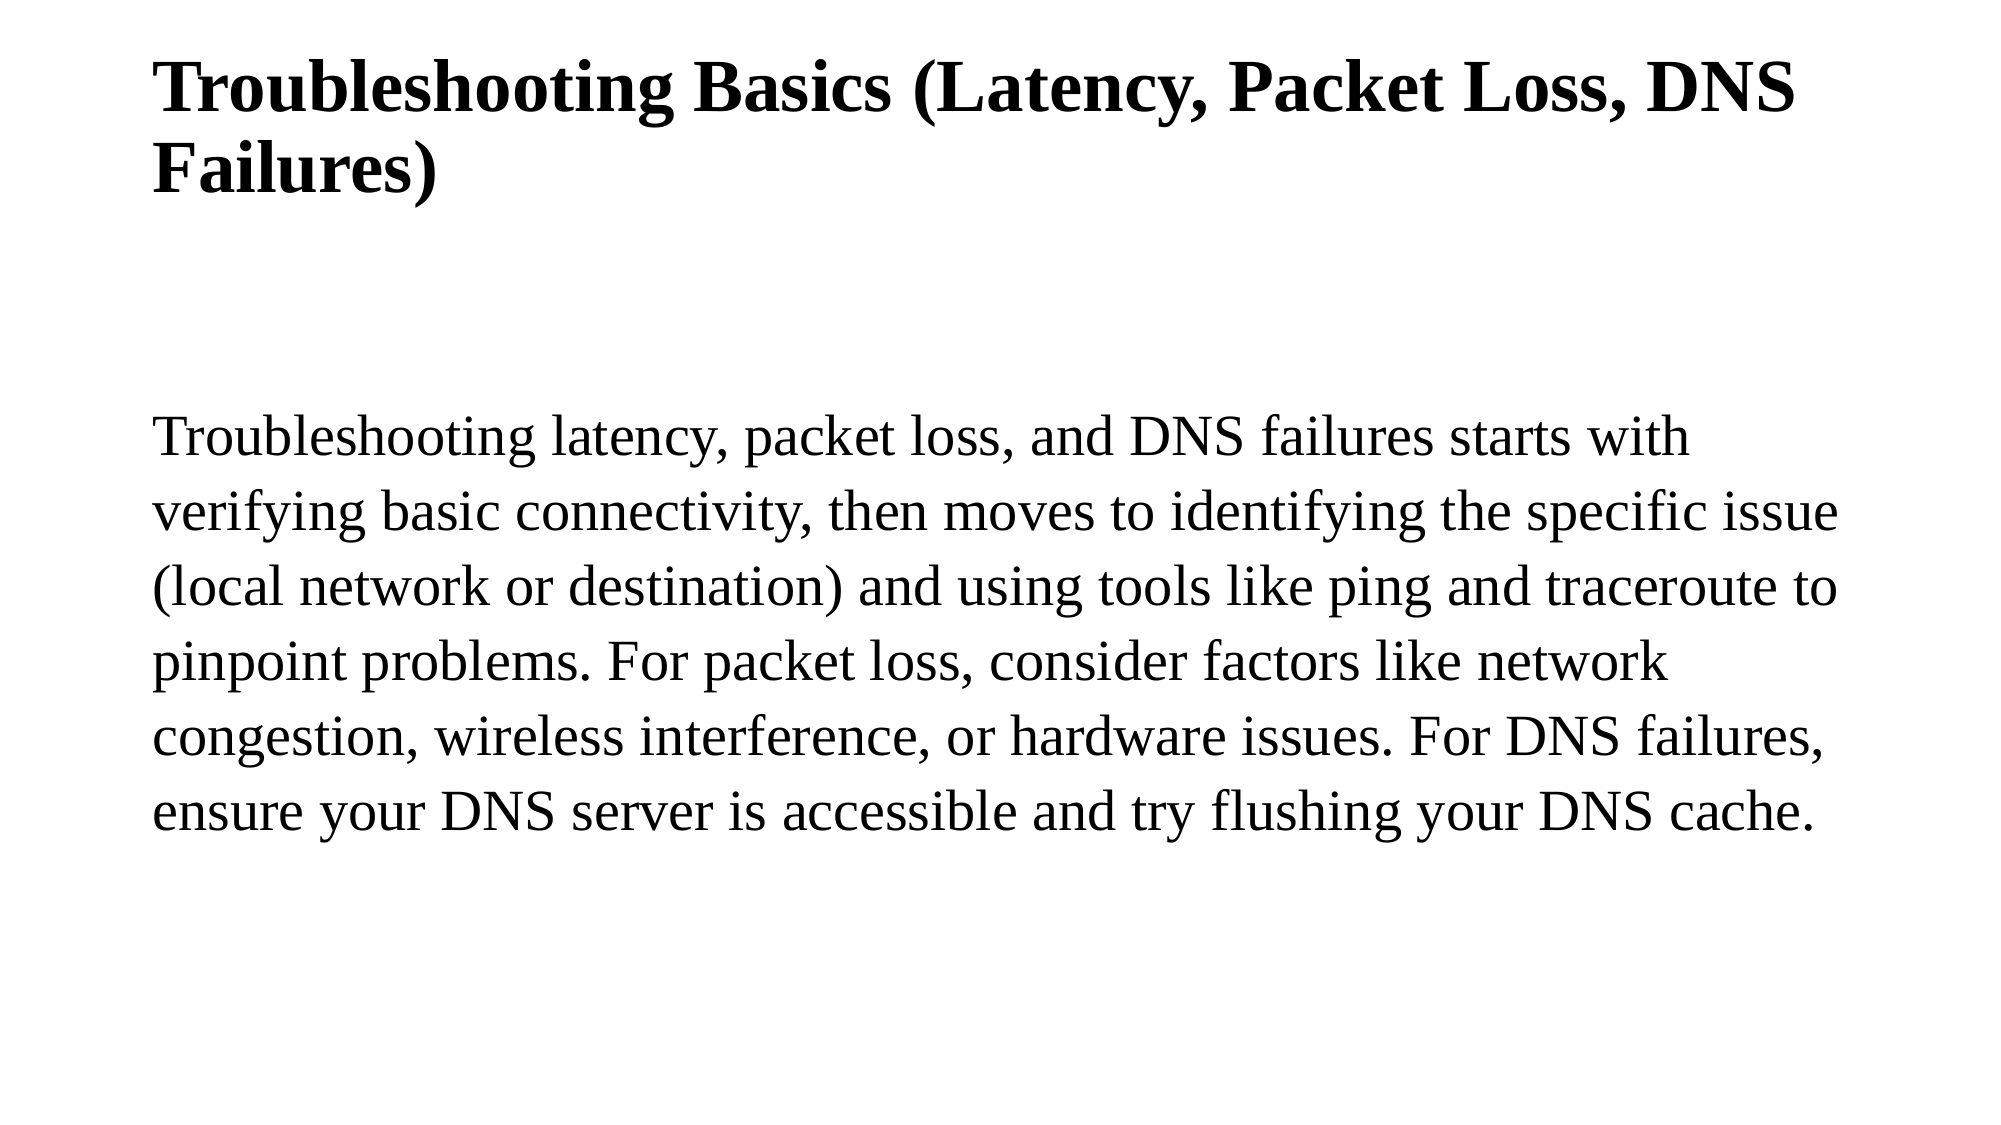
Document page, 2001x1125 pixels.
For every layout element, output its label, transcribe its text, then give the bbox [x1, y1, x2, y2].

title Troubleshooting Basics (Latency, Packet Loss, DNS Failures) [137, 59, 1863, 278]
list Troubleshooting latency, packet loss, and DNS failures starts with verifying basic connectivity, then moves to identifying the specific issue (local network or destination) and using tools like ping and traceroute to pinpoint problems. For packet loss, consider factors like network congestion, wireless interference, or hardware issues. For DNS failures, ensure your DNS server is accessible and try flushing your DNS cache. [137, 299, 1863, 1014]
